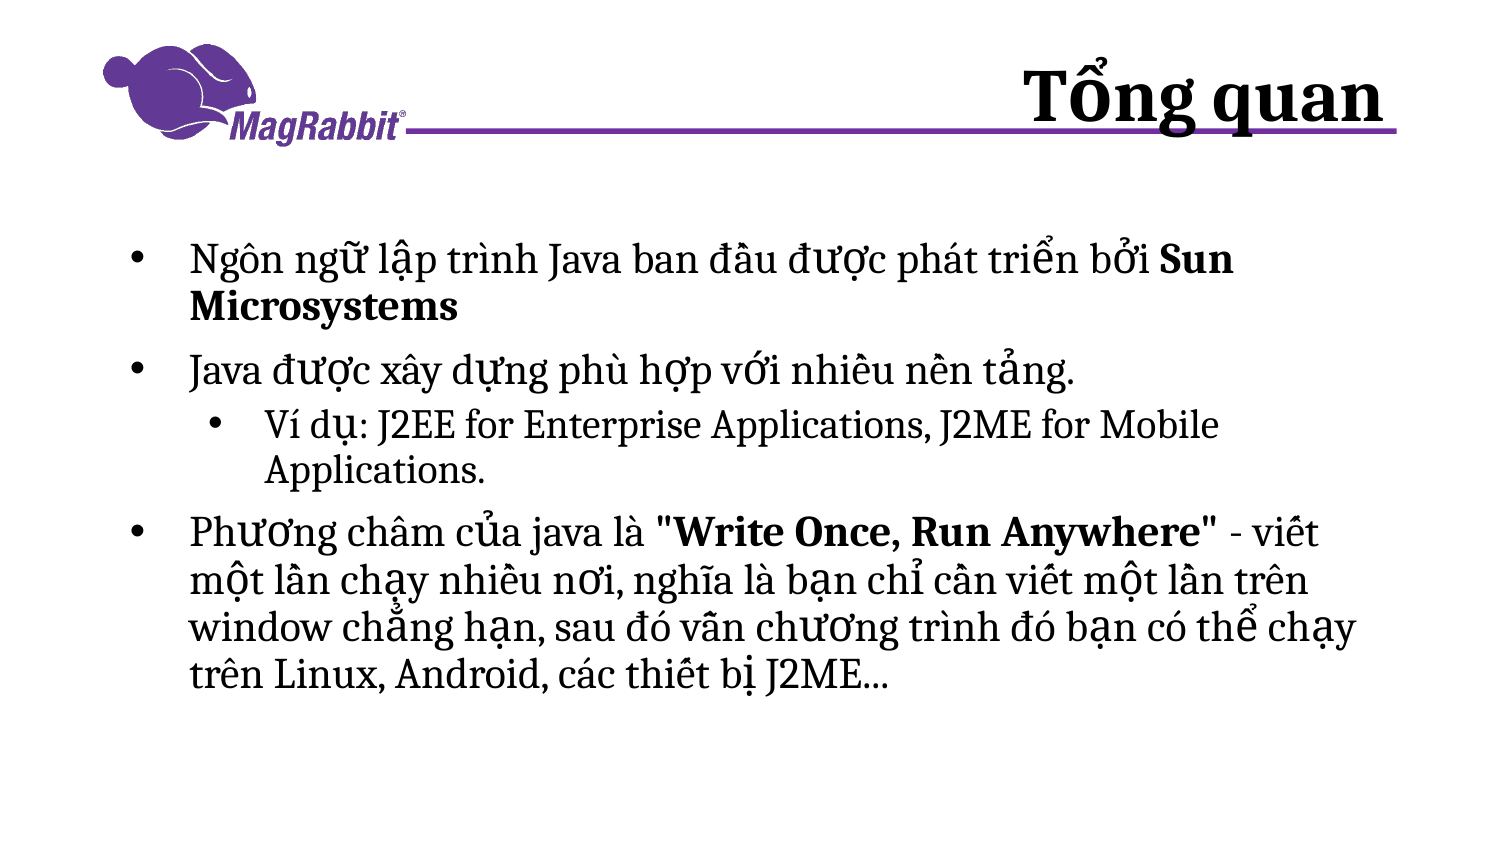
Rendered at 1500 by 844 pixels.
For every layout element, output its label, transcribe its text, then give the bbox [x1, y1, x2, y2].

title Tổng quan [563, 44, 1397, 150]
list Ngôn ngữ lập trình Java ban đầu được phát triển bởi Sun Microsystems Java được xây dựng phù hợp với nhiều nền tảng. Ví dụ: J2EE for Enterprise Applications, J2ME for Mobile Applications. Phương châm của java là "Write Once, Run Anywhere" - viết một lần chạy nhiều nơi, nghĩa là bạn chỉ cần viết một lần trên window chẳng hạn, sau đó vẫn chương trình đó bạn có thể chạy trên Linux, Android, các thiết bị J2ME... [103, 224, 1397, 760]
picture [103, 44, 406, 150]
